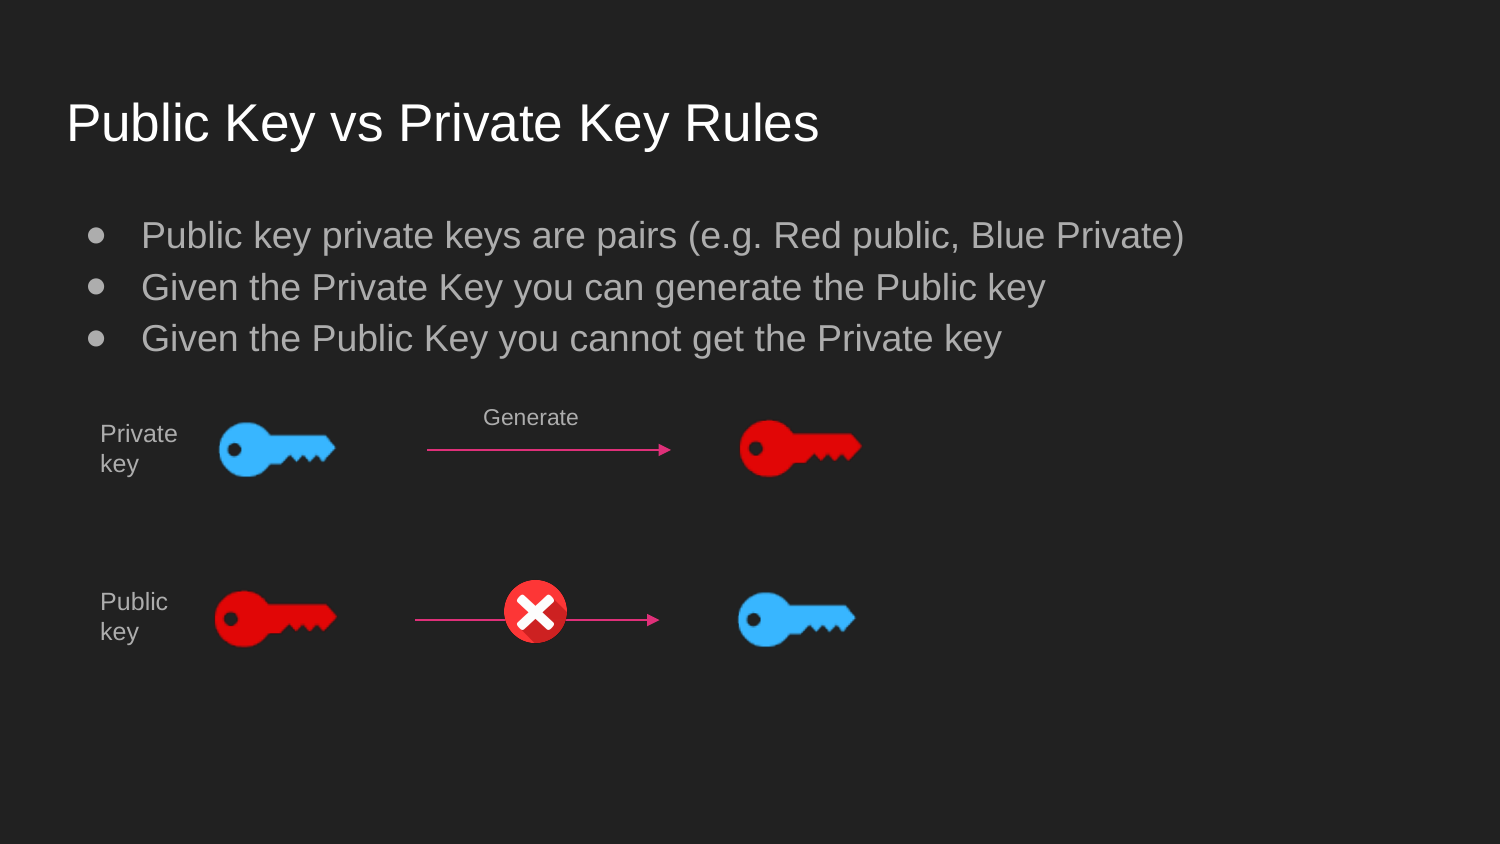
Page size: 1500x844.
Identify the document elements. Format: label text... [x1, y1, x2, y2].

text_box Public key [85, 570, 200, 653]
picture [736, 384, 867, 516]
picture [213, 387, 339, 513]
picture [733, 557, 859, 683]
title Public Key vs Private Key Rules [51, 72, 1449, 167]
picture [479, 579, 595, 645]
text_box Private key [85, 402, 200, 485]
list Public key private keys are pairs (e.g. Red public, Blue Private) Given the Private Key you can generate the Public key Given the Public Key you cannot get the Private key [51, 189, 1449, 750]
text_box Generate [468, 387, 607, 437]
picture [211, 554, 342, 686]
